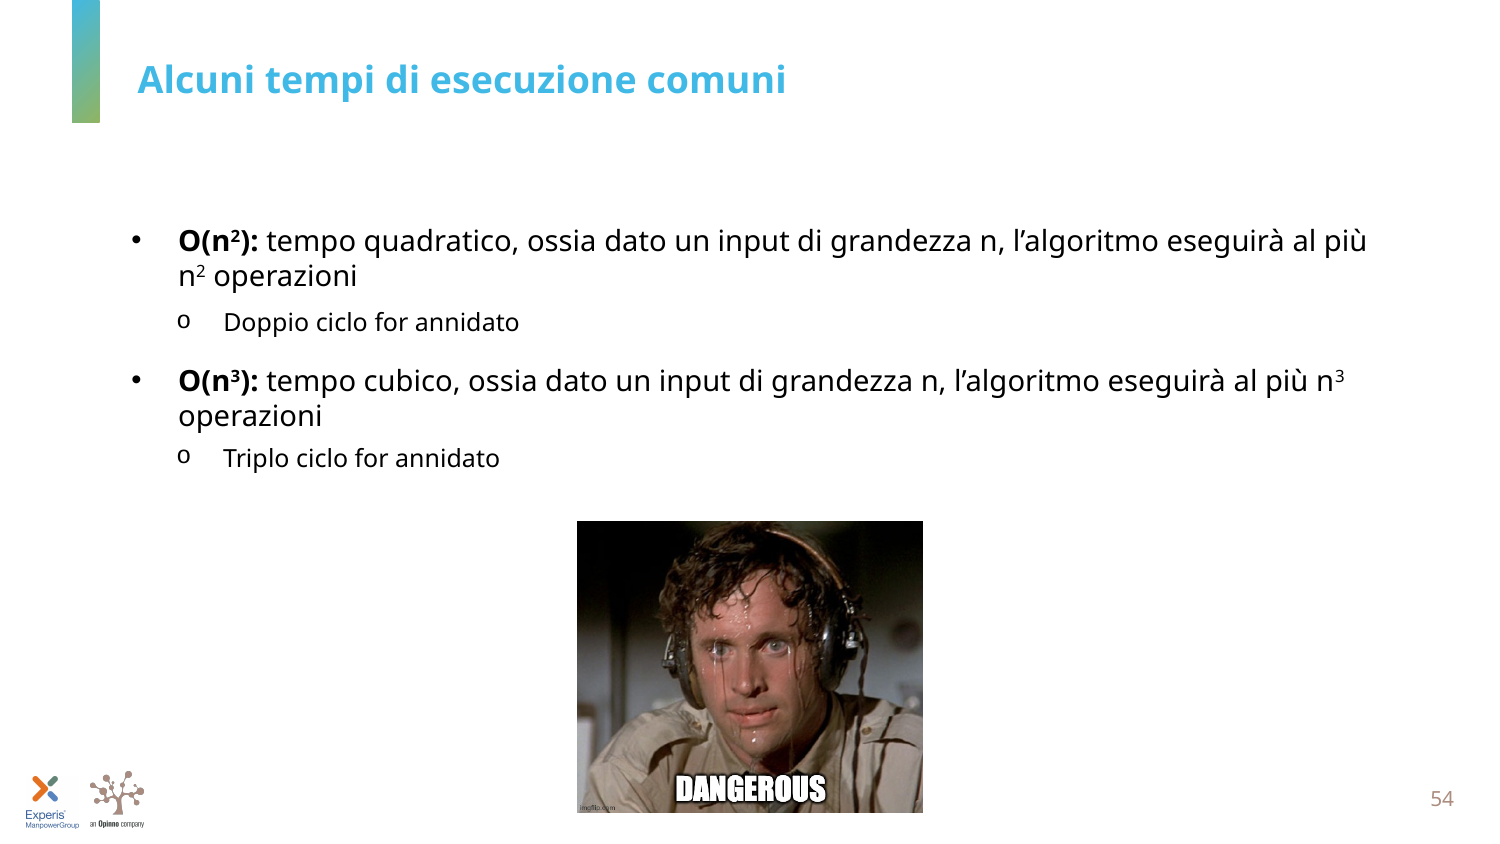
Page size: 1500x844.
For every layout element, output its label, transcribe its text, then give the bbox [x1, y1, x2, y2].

picture [25, 776, 80, 830]
text_box Alcuni tempi di esecuzione comuni [126, 34, 1385, 123]
picture [577, 521, 923, 813]
text_box O(n2): tempo quadratico, ossia dato un input di grandezza n, l’algoritmo eseguirà al più n2 operazioni O(n3): tempo cubico, ossia dato un input di grandezza n, l’algoritmo eseguirà al più n3 operazioni [116, 214, 1384, 650]
text_box 54 [1384, 781, 1500, 818]
picture [90, 771, 144, 829]
text_box [72, 0, 100, 123]
text_box Doppio ciclo for annidato [161, 299, 559, 345]
text_box Triplo ciclo for annidato [161, 434, 537, 480]
